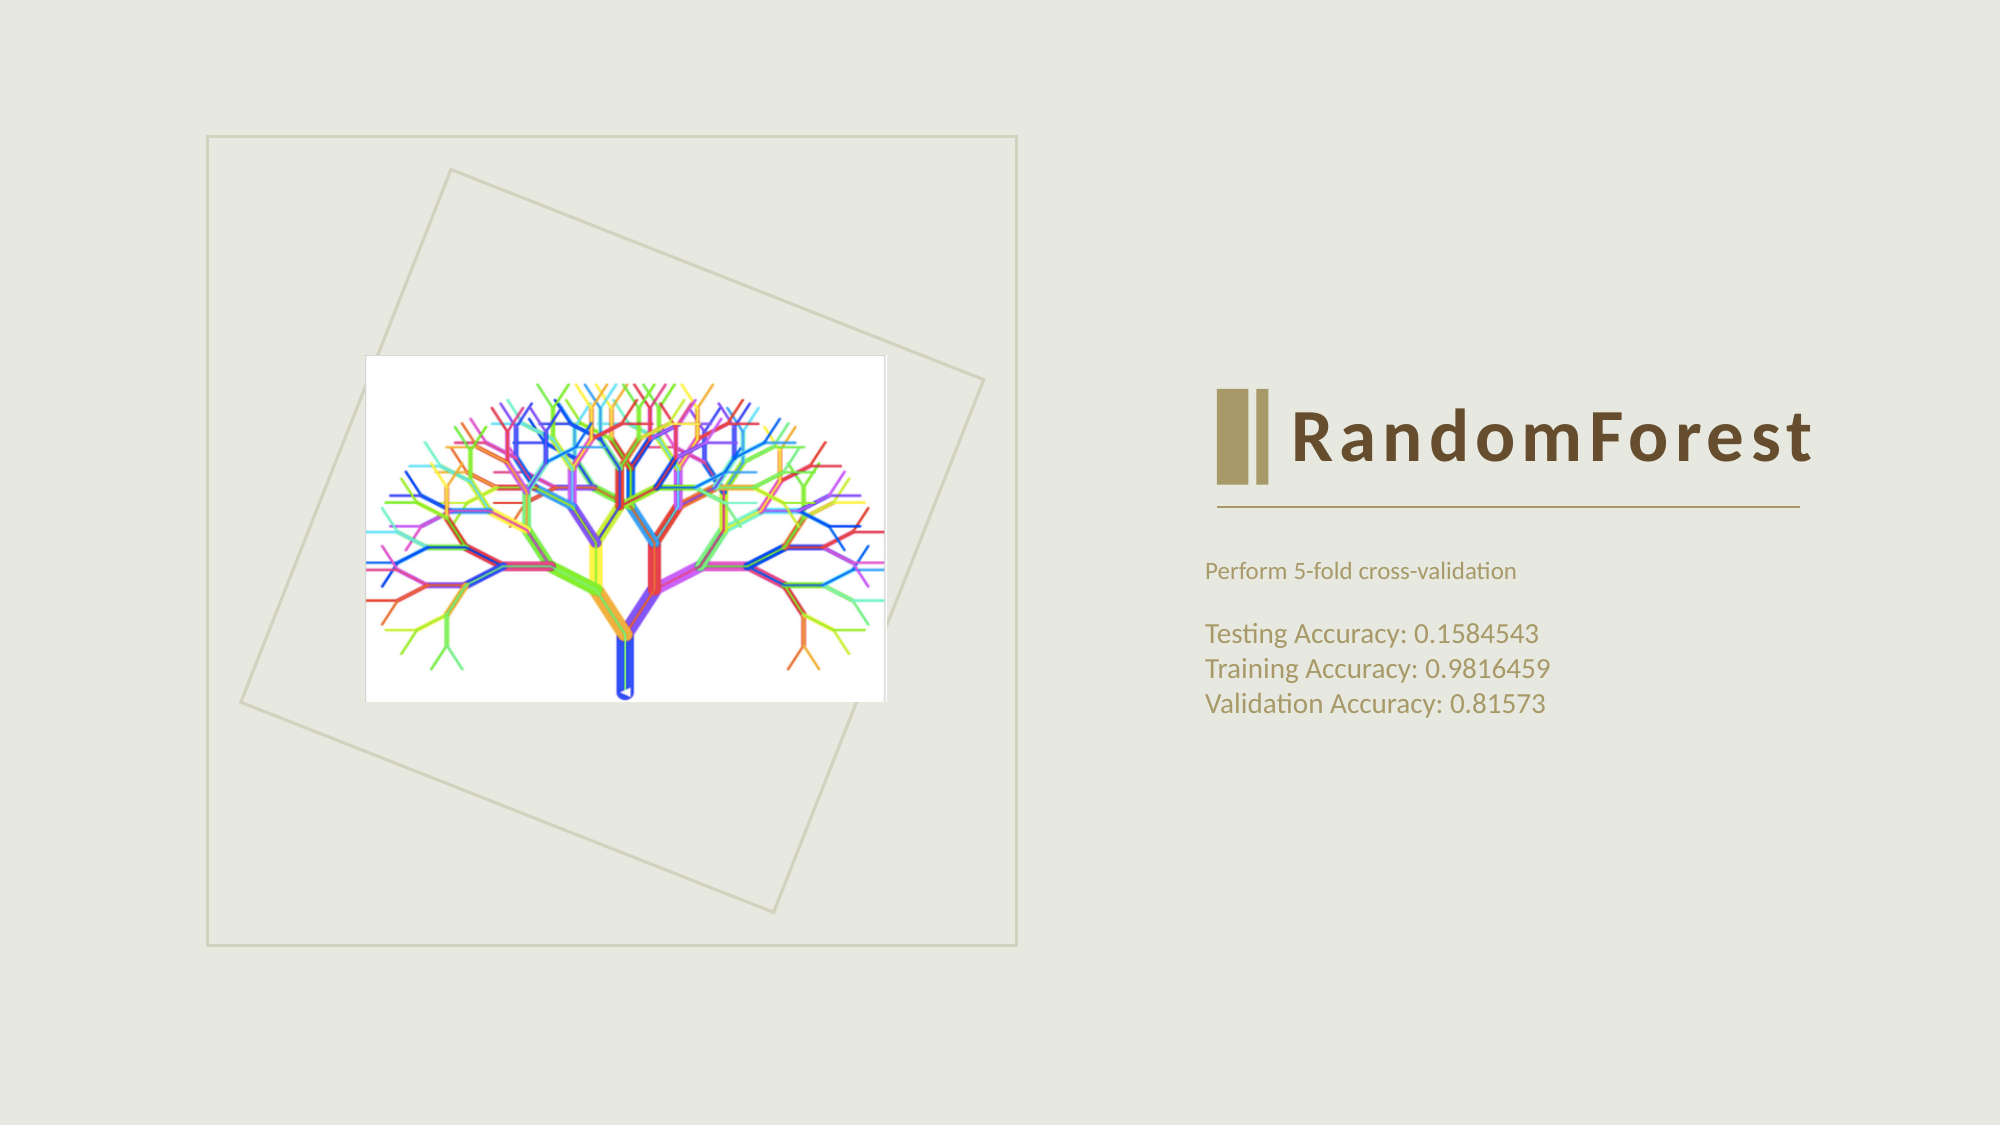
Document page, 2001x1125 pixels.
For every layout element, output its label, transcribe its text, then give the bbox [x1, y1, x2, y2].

text_box [239, 384, 858, 914]
text_box [1255, 388, 1269, 486]
picture [365, 355, 887, 702]
text_box [207, 135, 1018, 946]
text_box [1216, 388, 1250, 486]
text_box [376, 168, 986, 628]
text_box RandomForest [1276, 379, 1842, 485]
text_box Perform 5-fold cross-validation Testing Accuracy: 0.1584543 Training Accuracy: 0.9816459 Validation Accuracy: 0.81573 [1190, 547, 1835, 727]
